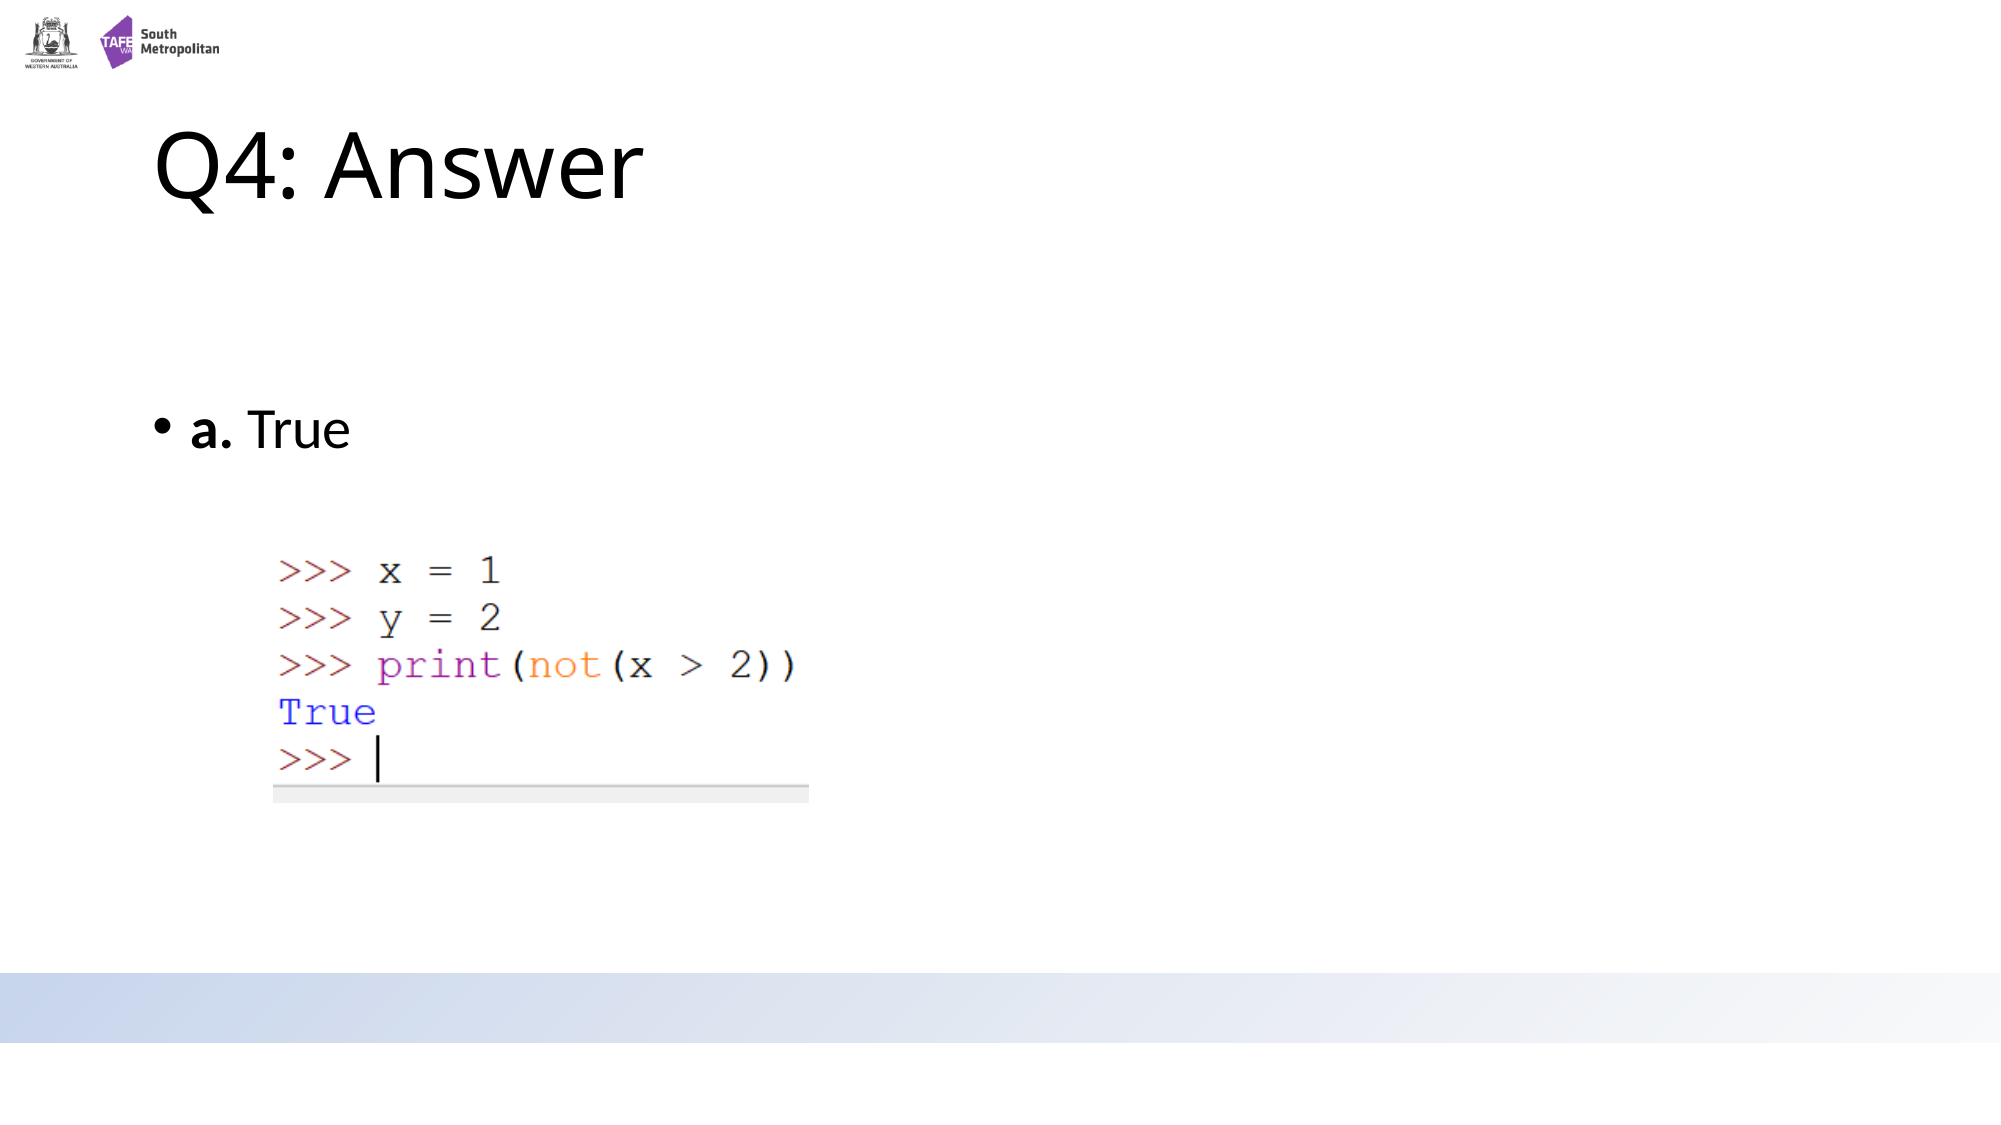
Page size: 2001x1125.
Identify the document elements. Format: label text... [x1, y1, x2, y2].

picture [25, 15, 219, 69]
picture [273, 547, 809, 803]
title Q4: Answer [137, 59, 1863, 278]
list a. True [137, 299, 1863, 1014]
